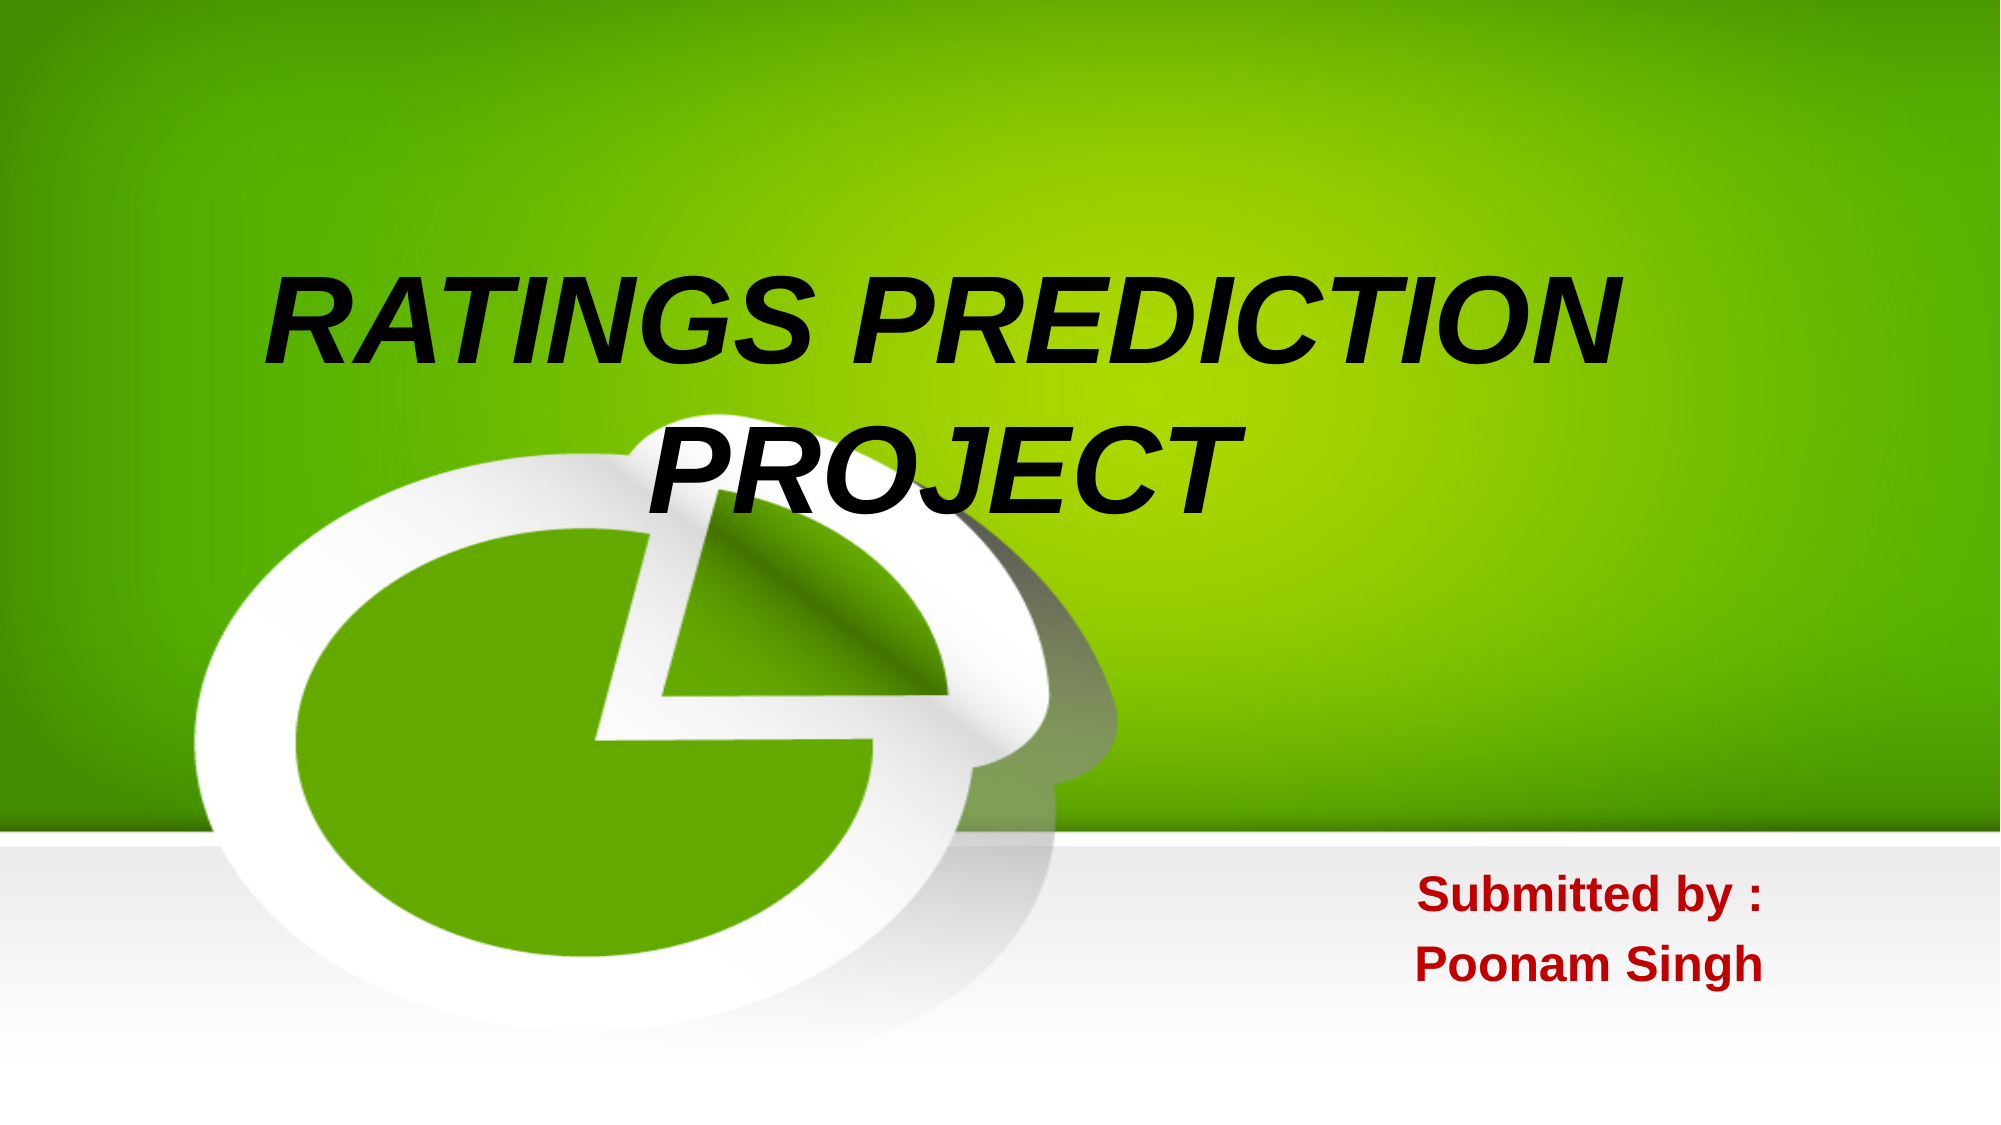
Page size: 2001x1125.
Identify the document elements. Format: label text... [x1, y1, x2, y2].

subtitle Submitted by : Poonam Singh [1122, 853, 1780, 999]
title RATINGS PREDICTION PROJECT [192, 192, 1694, 585]
picture [0, 0, 2000, 1125]
